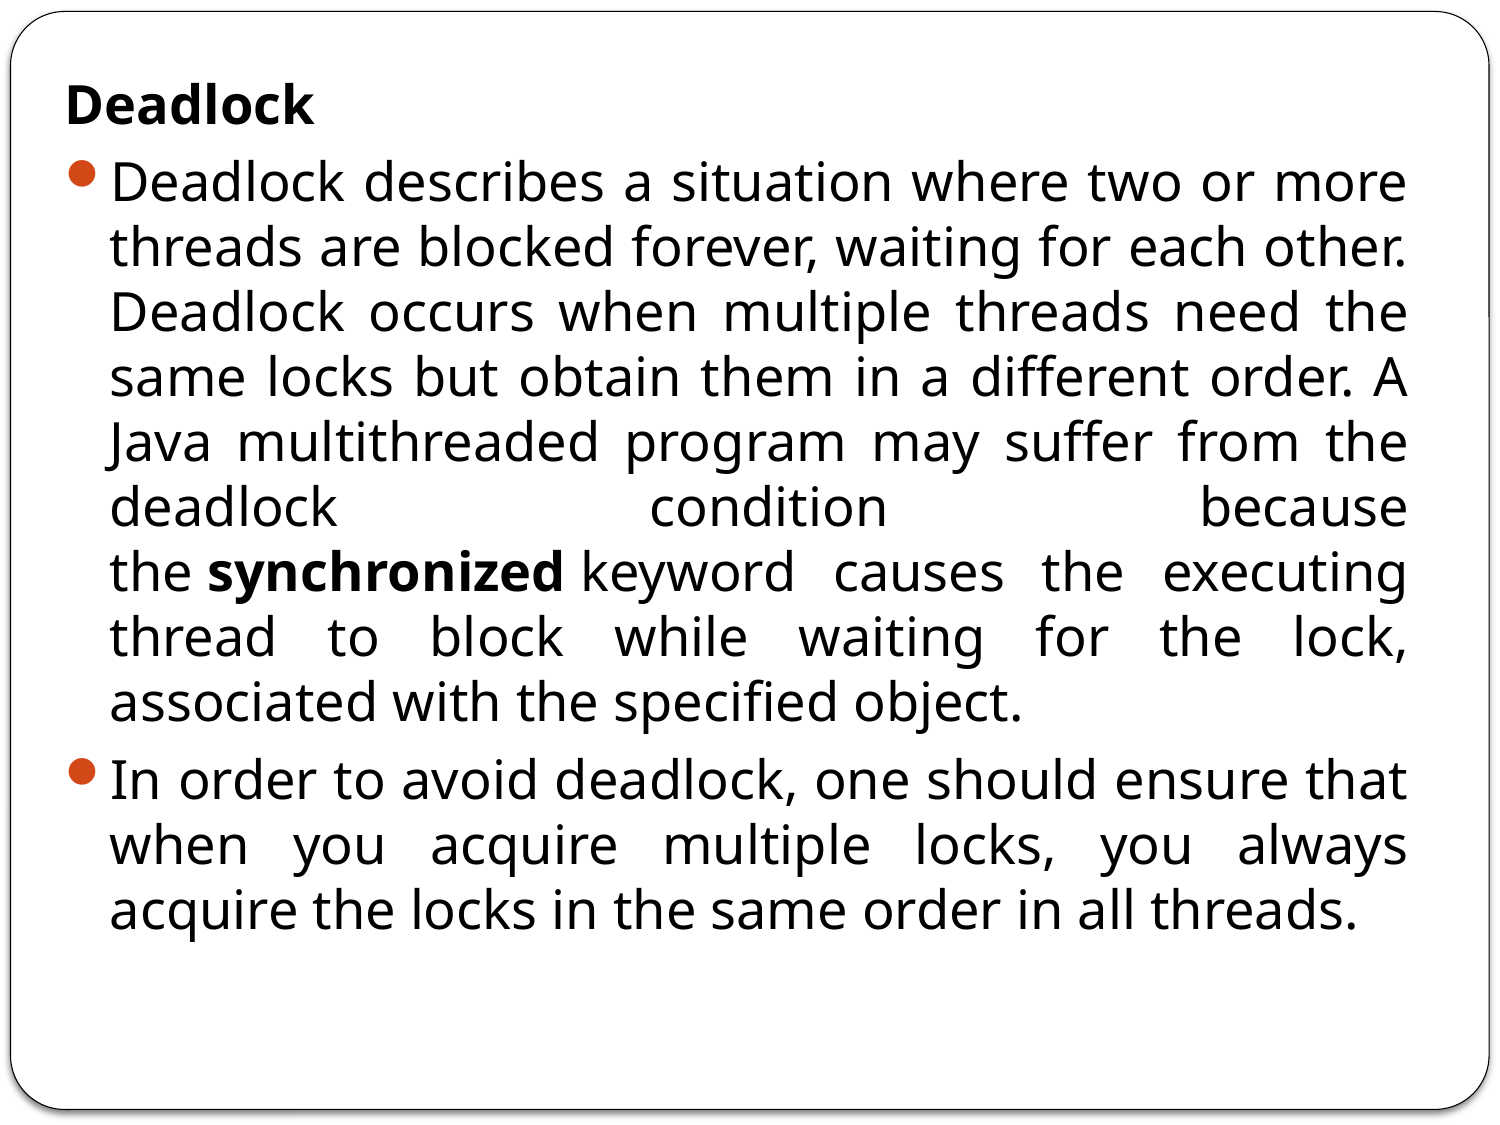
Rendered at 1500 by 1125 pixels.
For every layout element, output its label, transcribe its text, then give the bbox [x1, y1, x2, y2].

list Deadlock Deadlock describes a situation where two or more threads are blocked forever, waiting for each other. Deadlock occurs when multiple threads need the same locks but obtain them in a different order. A Java multithreaded program may suffer from the deadlock condition because the synchronized keyword causes the executing thread to block while waiting for the lock, associated with the specified object. In order to avoid deadlock, one should ensure that when you acquire multiple locks, you always acquire the locks in the same order in all threads. [50, 62, 1425, 988]
